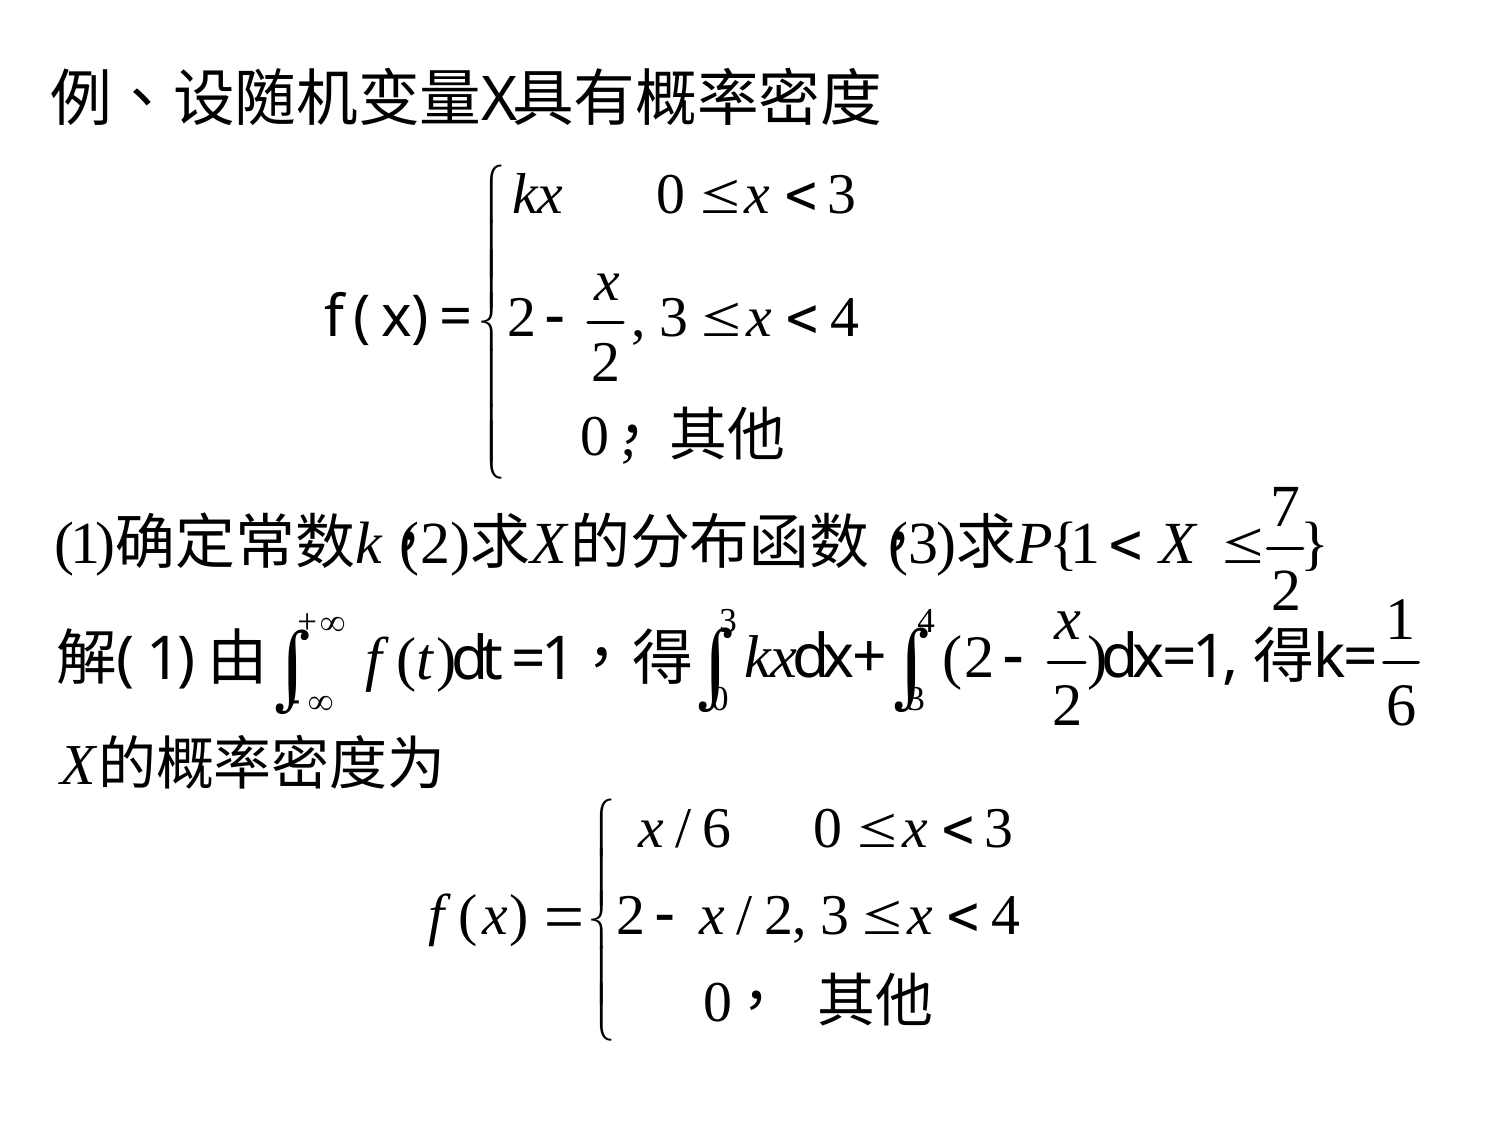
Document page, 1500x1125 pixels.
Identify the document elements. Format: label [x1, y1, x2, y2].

text_box [46, 726, 453, 804]
text_box [46, 468, 1337, 593]
text_box [317, 153, 868, 467]
text_box [42, 58, 891, 141]
text_box [678, 582, 1430, 739]
text_box [408, 784, 1032, 1056]
text_box [47, 593, 673, 725]
